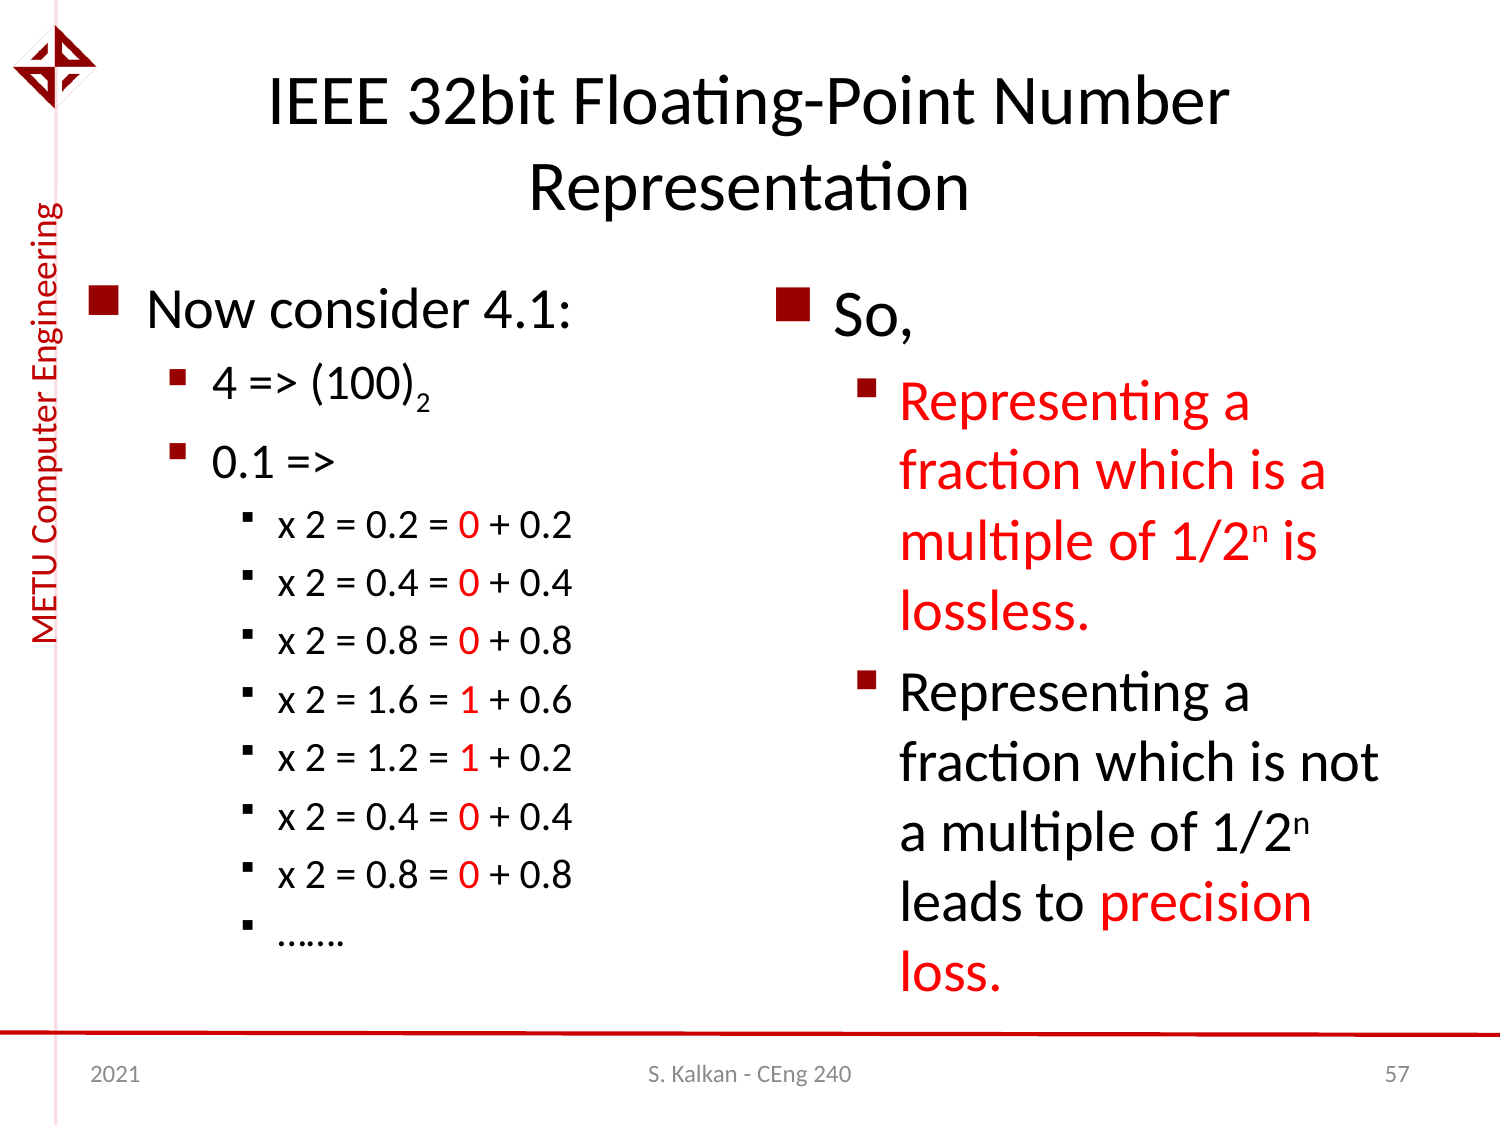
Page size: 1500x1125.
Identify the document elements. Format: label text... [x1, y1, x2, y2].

picture [58, 24, 97, 109]
list So, Representing a fraction which is a multiple of 1/2n is lossless. Representing a fraction which is not a multiple of 1/2n leads to precision loss. [762, 262, 1425, 1005]
picture [12, 24, 54, 109]
title IEEE 32bit Floating-Point Number Representation [75, 45, 1425, 233]
slide_number 57 [1074, 1042, 1425, 1103]
list Now consider 4.1: 4 => (100)2 0.1 => x 2 = 0.2 = 0 + 0.2 x 2 = 0.4 = 0 + 0.4 x 2 = 0.8 = 0 + 0.8 x 2 = 1.6 = 1 + 0.6 x 2 = 1.2 = 1 + 0.2 x 2 = 0.4 = 0 + 0.4 x 2 = 0.8 = 0 + 0.8 ……. [75, 262, 738, 1005]
footer S. Kalkan - CEng 240 [512, 1042, 988, 1103]
slide_number 2021 [75, 1042, 425, 1103]
